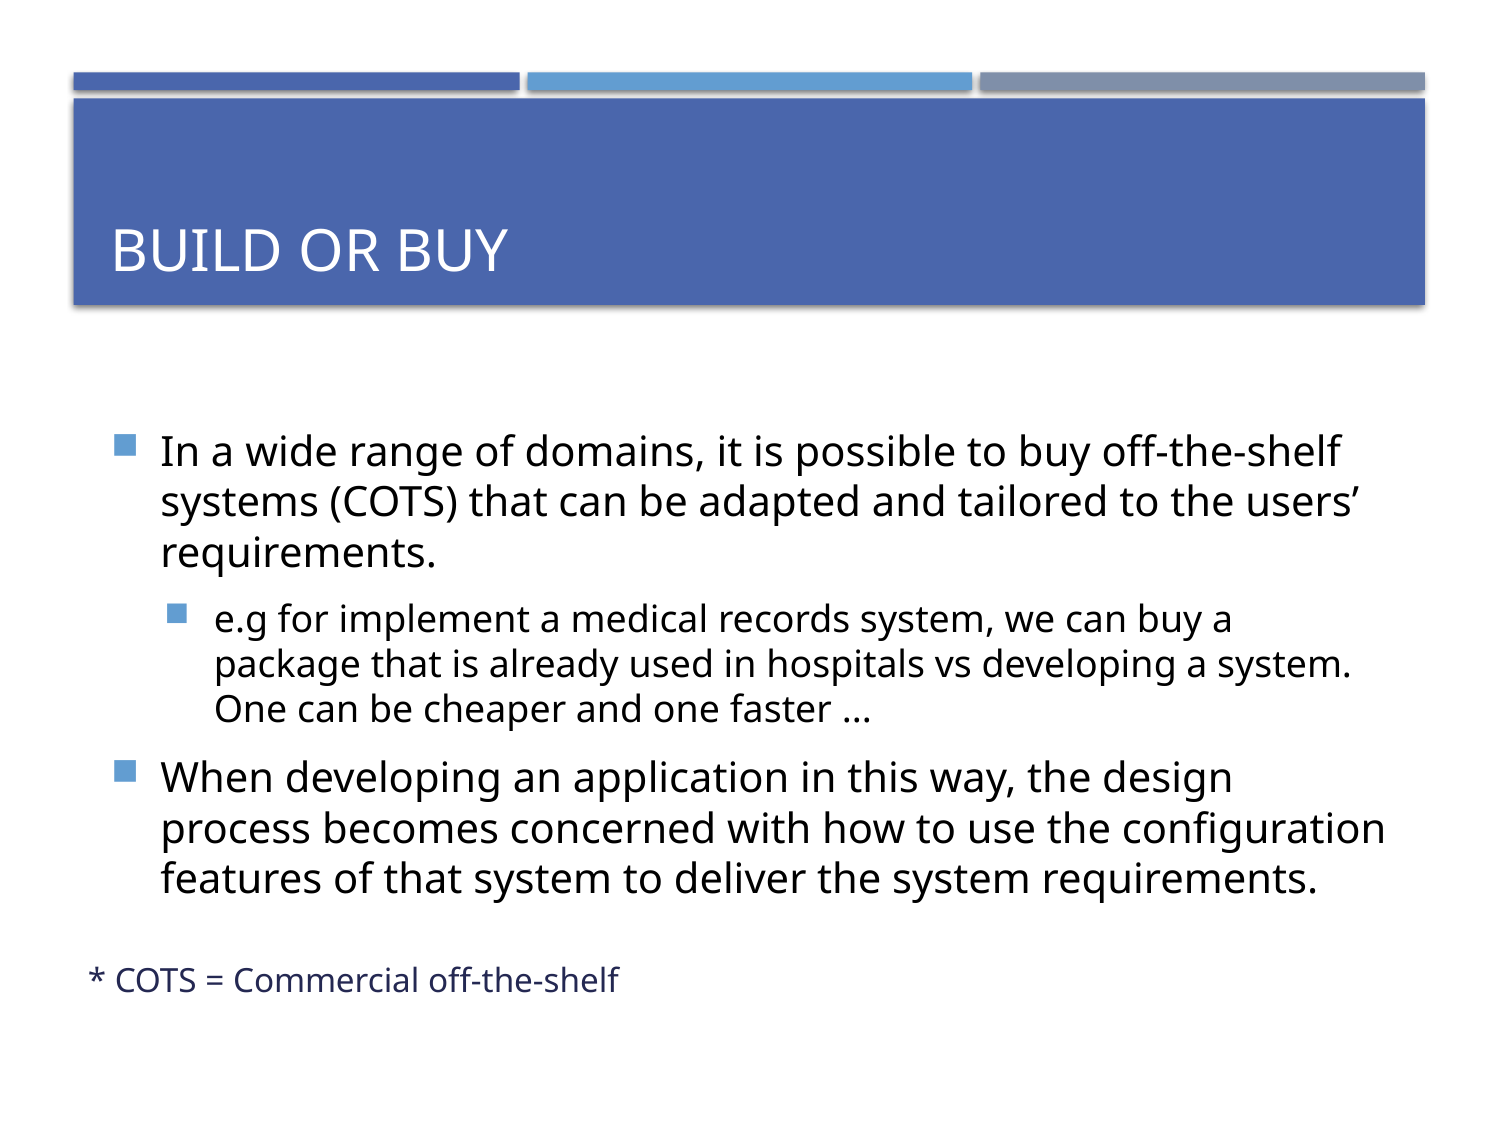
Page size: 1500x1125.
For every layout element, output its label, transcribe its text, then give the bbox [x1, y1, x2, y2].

text_box * COTS = Commercial off-the-shelf [73, 951, 635, 1007]
title Build or buy [95, 112, 1406, 291]
list In a wide range of domains, it is possible to buy off-the-shelf systems (COTS) that can be adapted and tailored to the users’ requirements. e.g for implement a medical records system, we can buy a package that is already used in hospitals vs developing a system. One can be cheaper and one faster ... When developing an application in this way, the design process becomes concerned with how to use the configuration features of that system to deliver the system requirements. [95, 365, 1406, 962]
